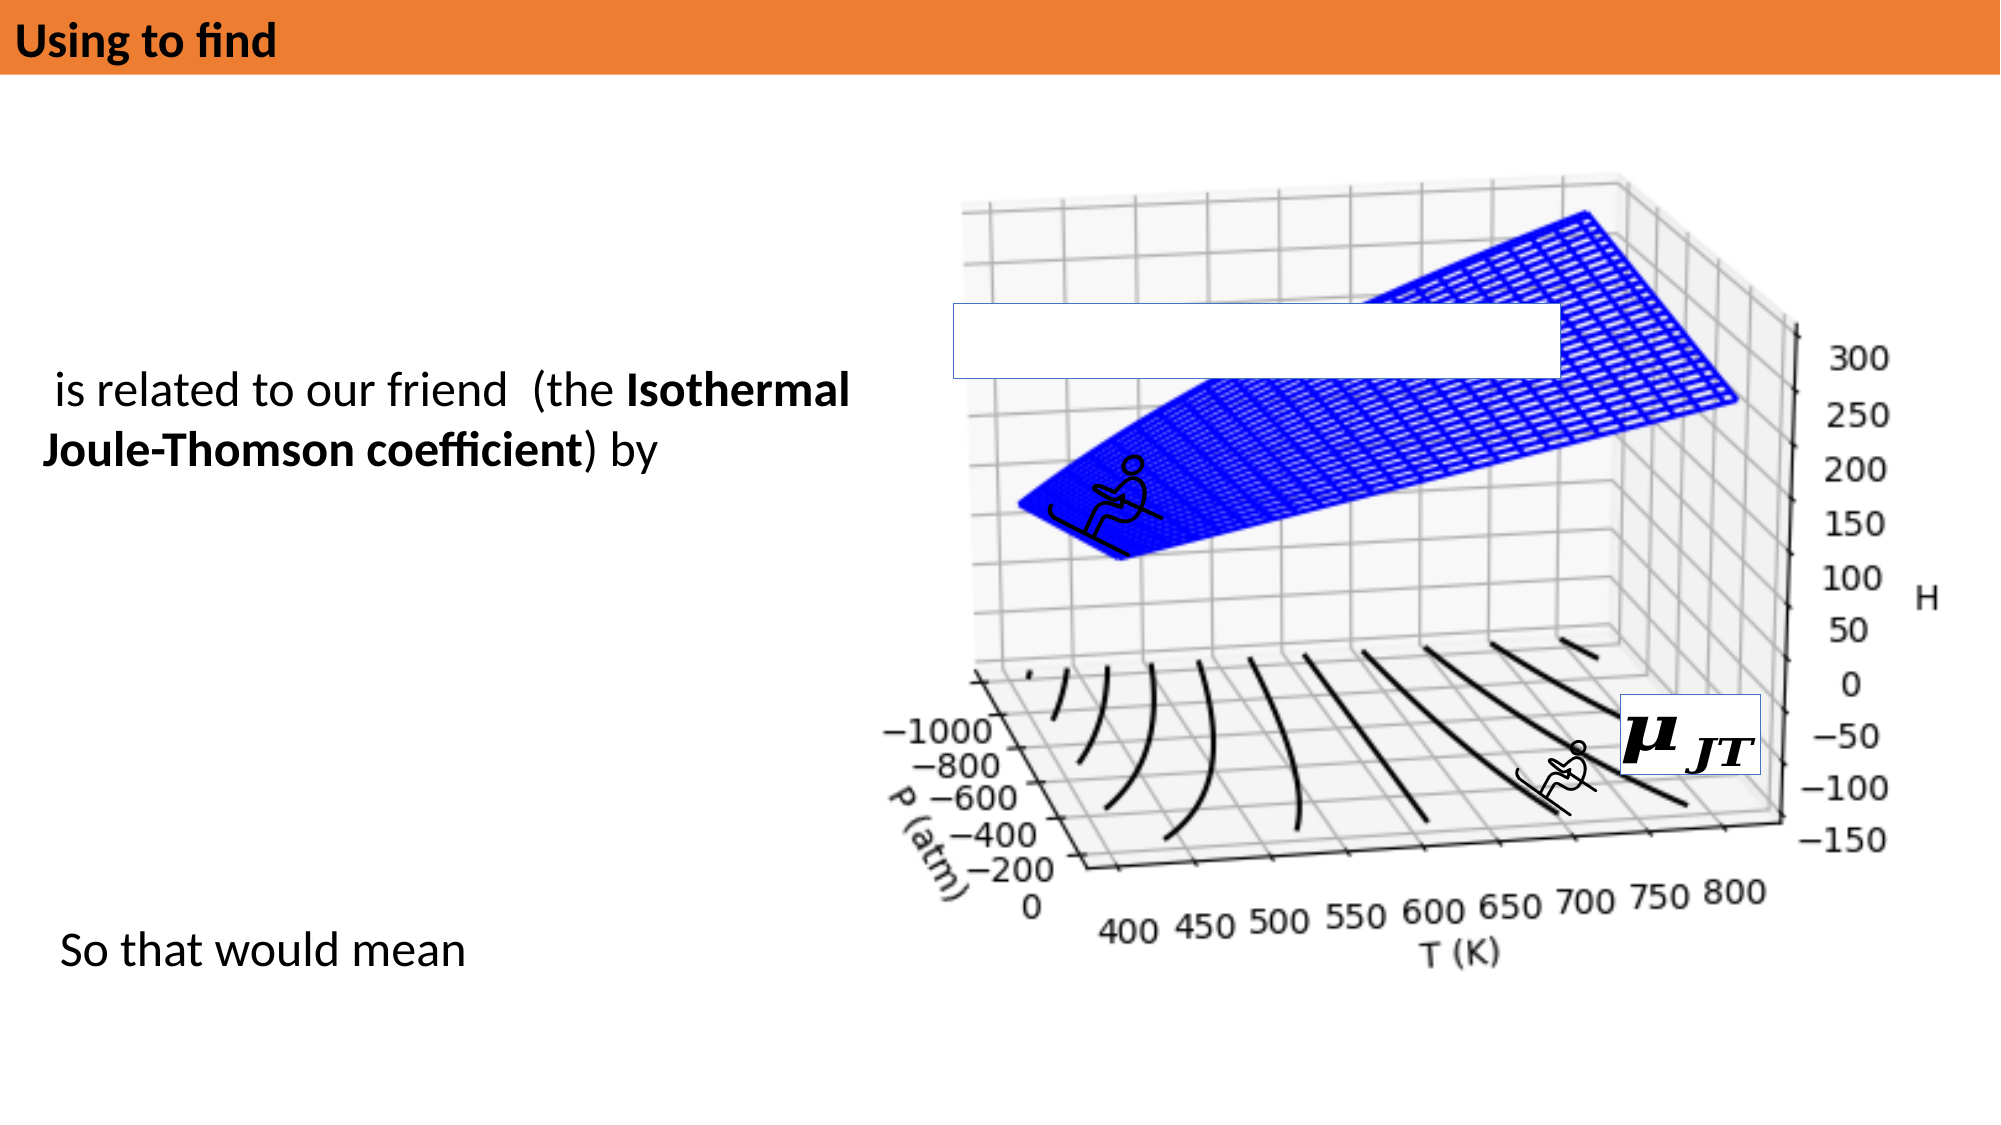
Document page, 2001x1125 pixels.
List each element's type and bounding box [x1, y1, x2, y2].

picture [802, 119, 1972, 1006]
text_box [952, 303, 1561, 563]
